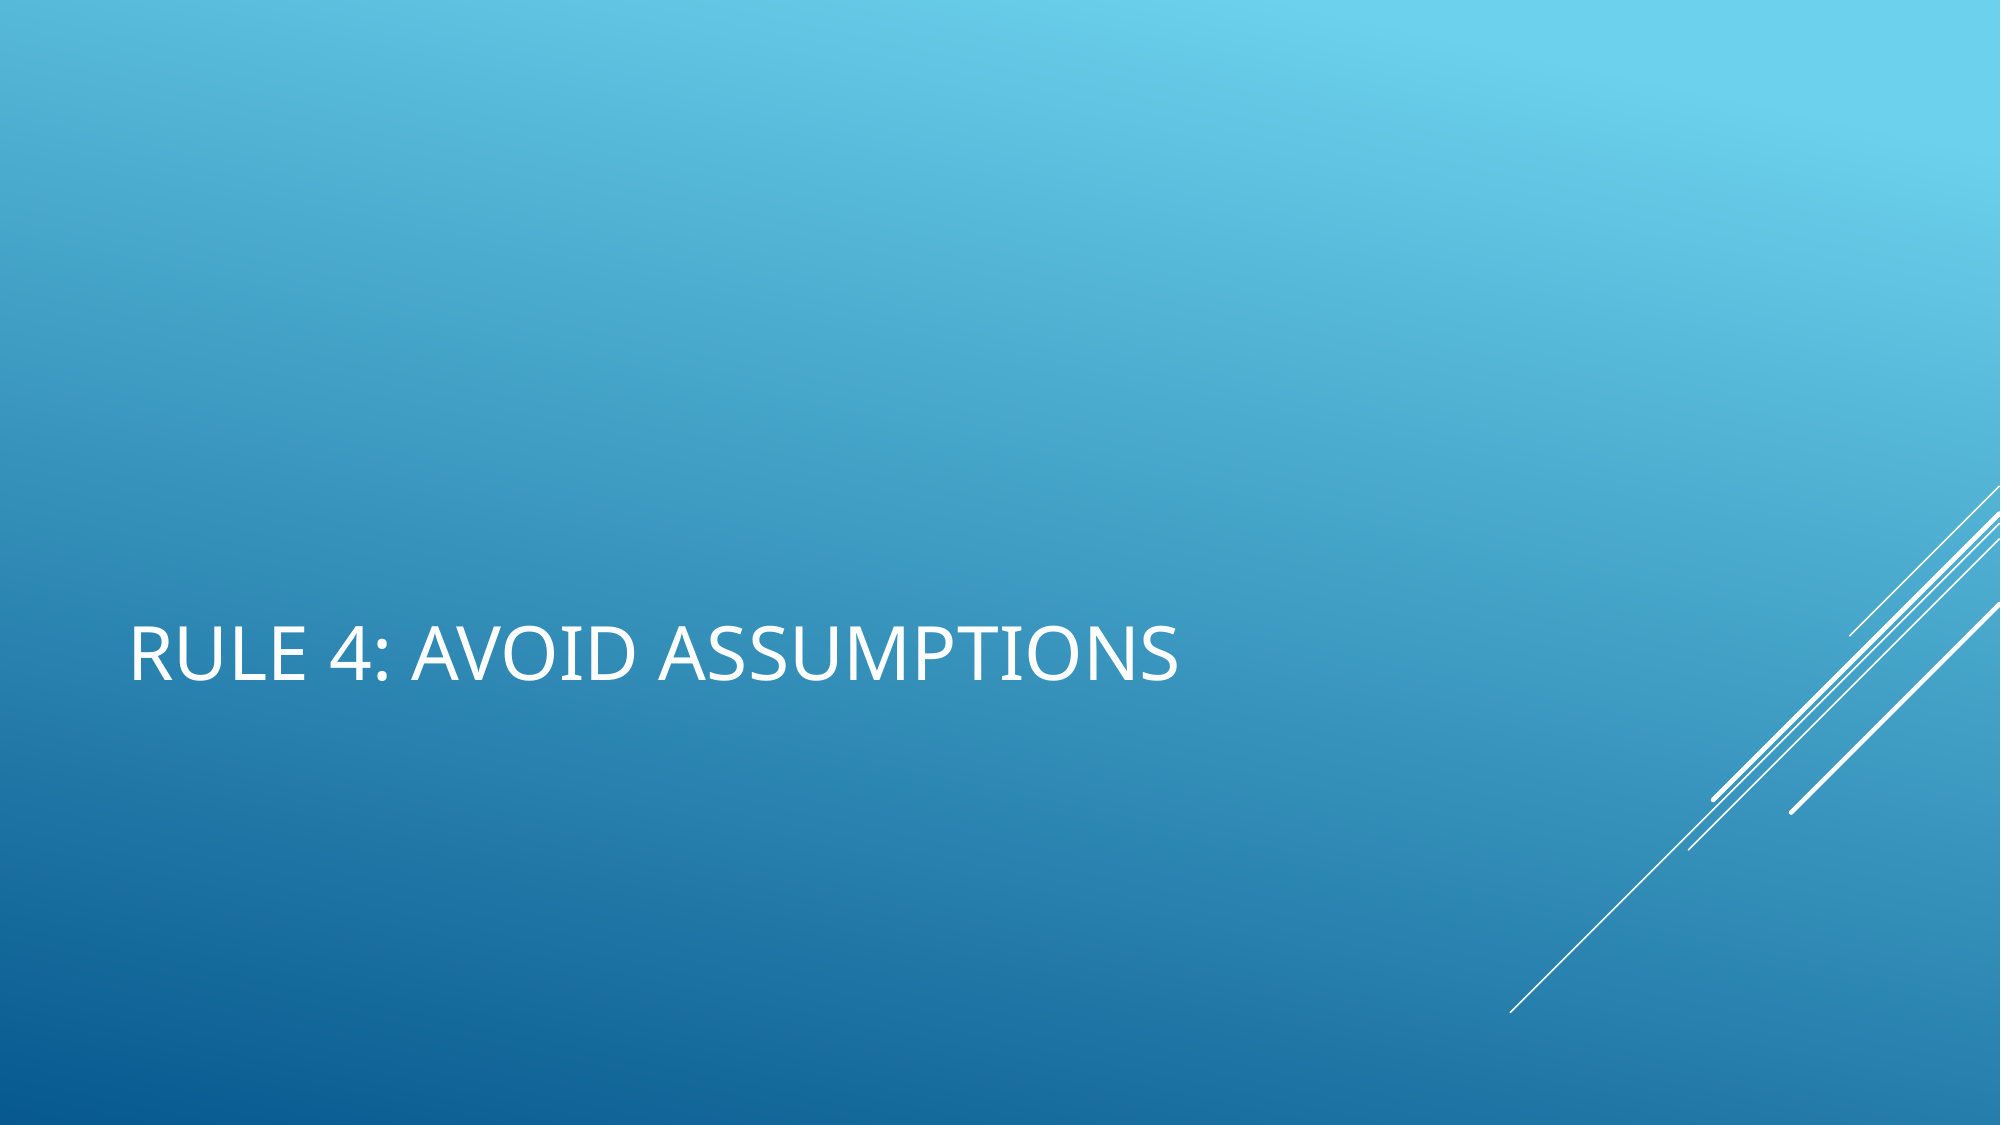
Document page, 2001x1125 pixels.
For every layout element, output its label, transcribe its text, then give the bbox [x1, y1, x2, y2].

title Rule 4: Avoid Assumptions [112, 329, 1513, 704]
